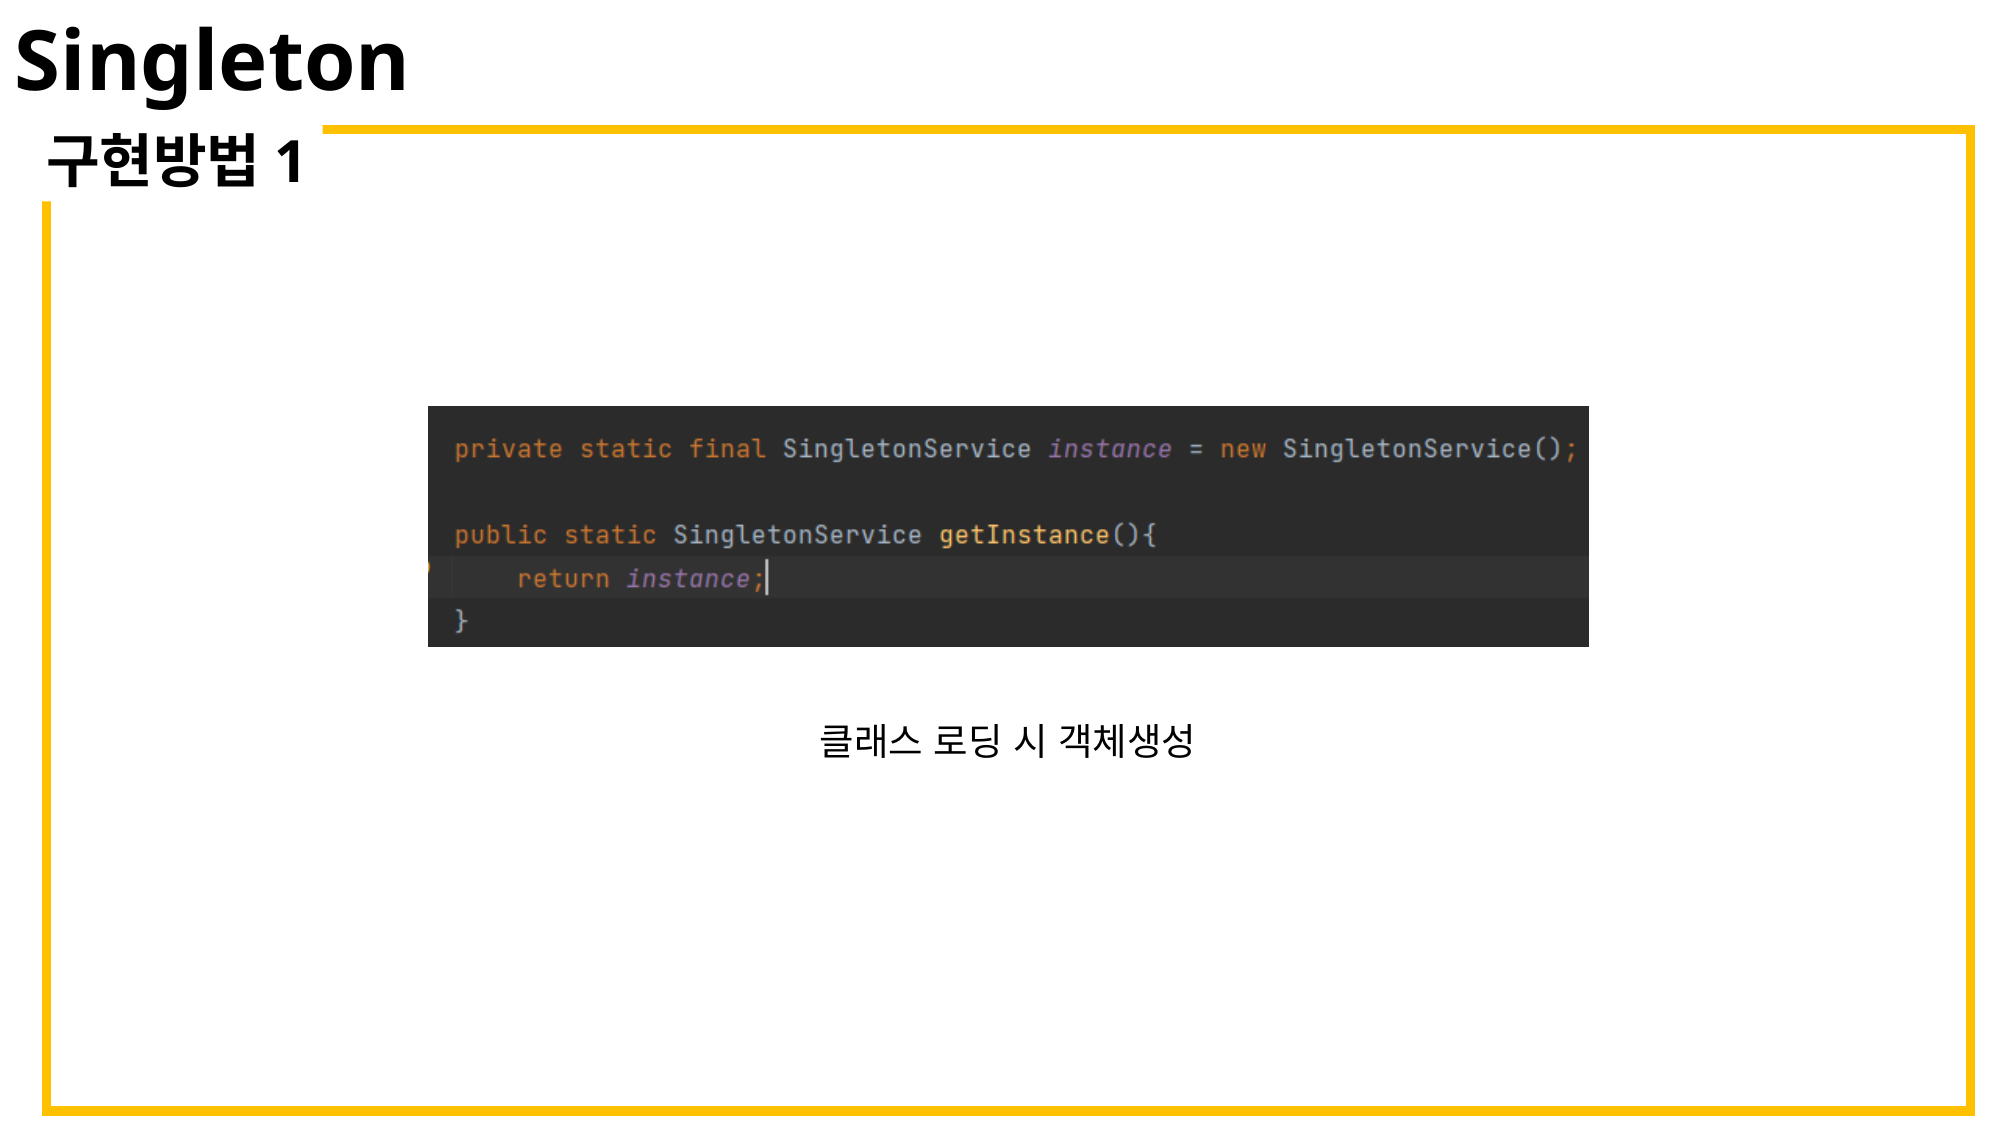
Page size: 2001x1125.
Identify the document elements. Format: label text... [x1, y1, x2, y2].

text_box Singleton [0, 0, 1091, 115]
text_box 구현방법1 [31, 116, 323, 202]
text_box 클래스 로딩 시 객체생성 [805, 710, 1212, 771]
text_box [45, 128, 1972, 1112]
picture [427, 406, 1589, 647]
